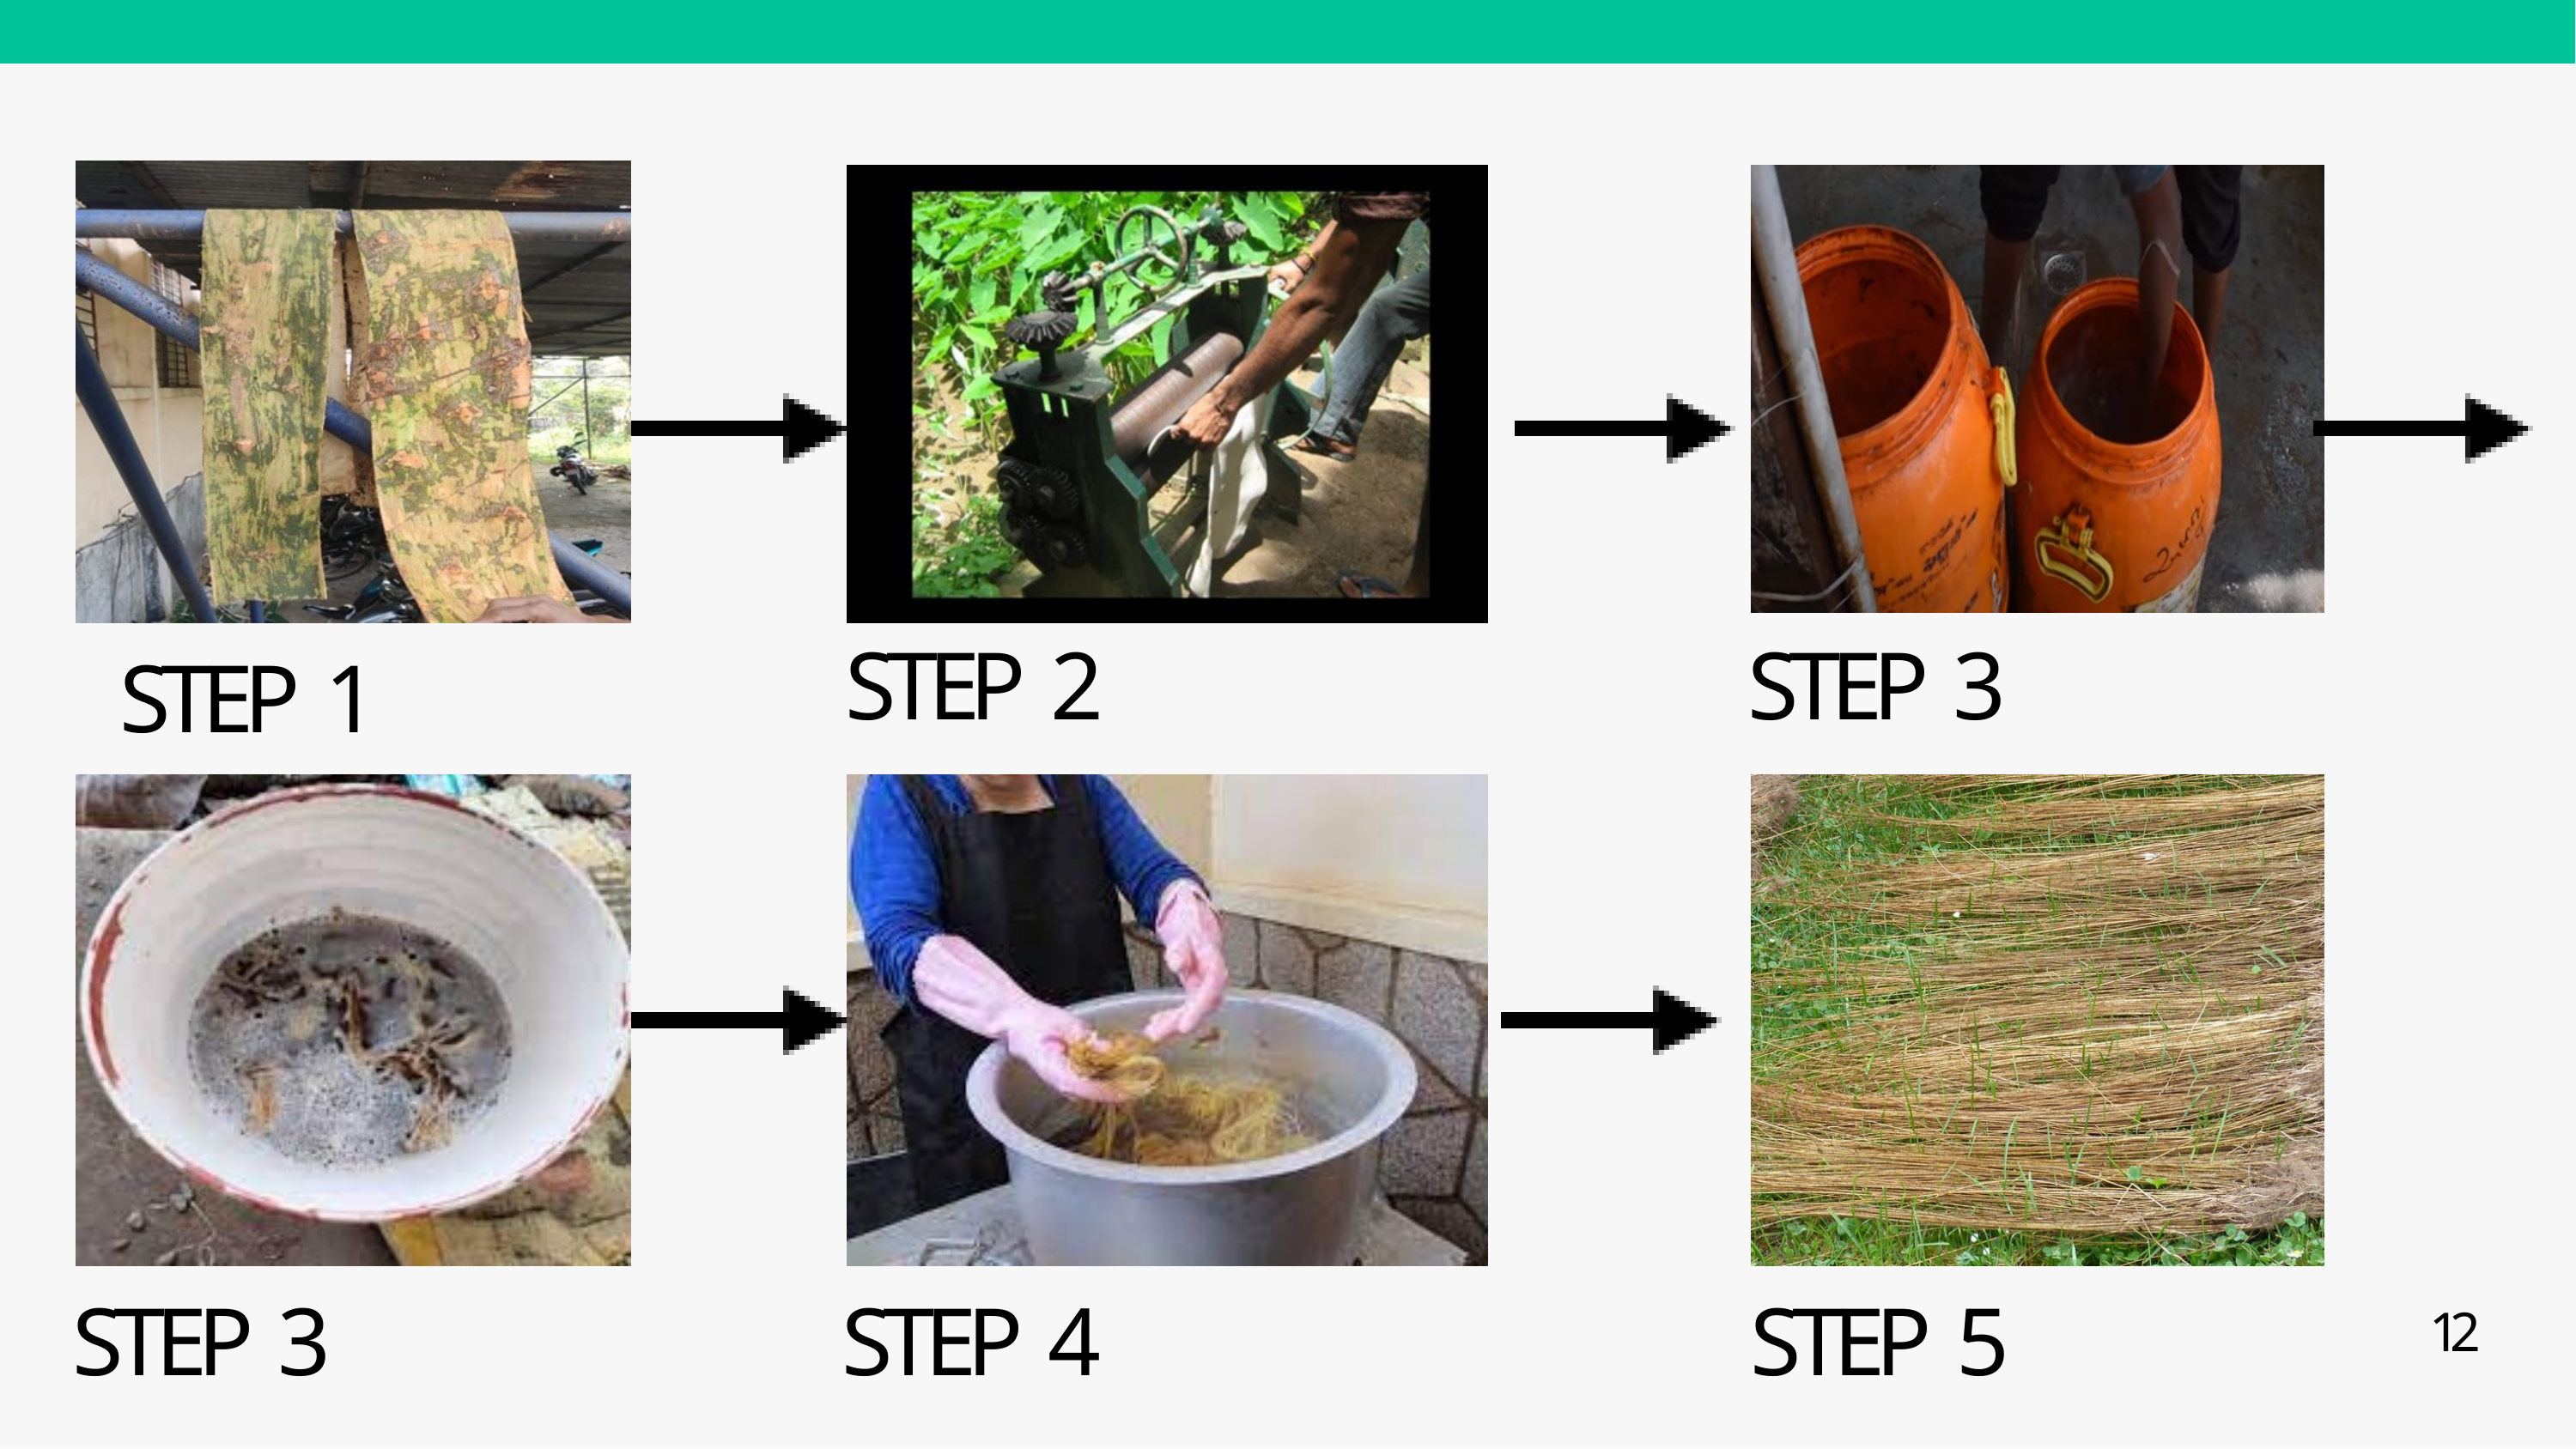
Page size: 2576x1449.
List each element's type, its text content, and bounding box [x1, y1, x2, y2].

picture [1515, 165, 2550, 613]
text_box STEP 1 [118, 638, 422, 752]
text_box STEP 4 [840, 1281, 1154, 1395]
picture [1501, 948, 1738, 1094]
text_box 12 [2427, 1296, 2482, 1363]
picture [75, 774, 1489, 1266]
text_box STEP 3 [70, 1281, 381, 1395]
text_box STEP 3 [1746, 625, 2057, 739]
picture [75, 161, 1489, 623]
text_box STEP 5 [1748, 1281, 2061, 1395]
text_box STEP 2 [843, 627, 1151, 739]
picture [1750, 774, 2324, 1266]
